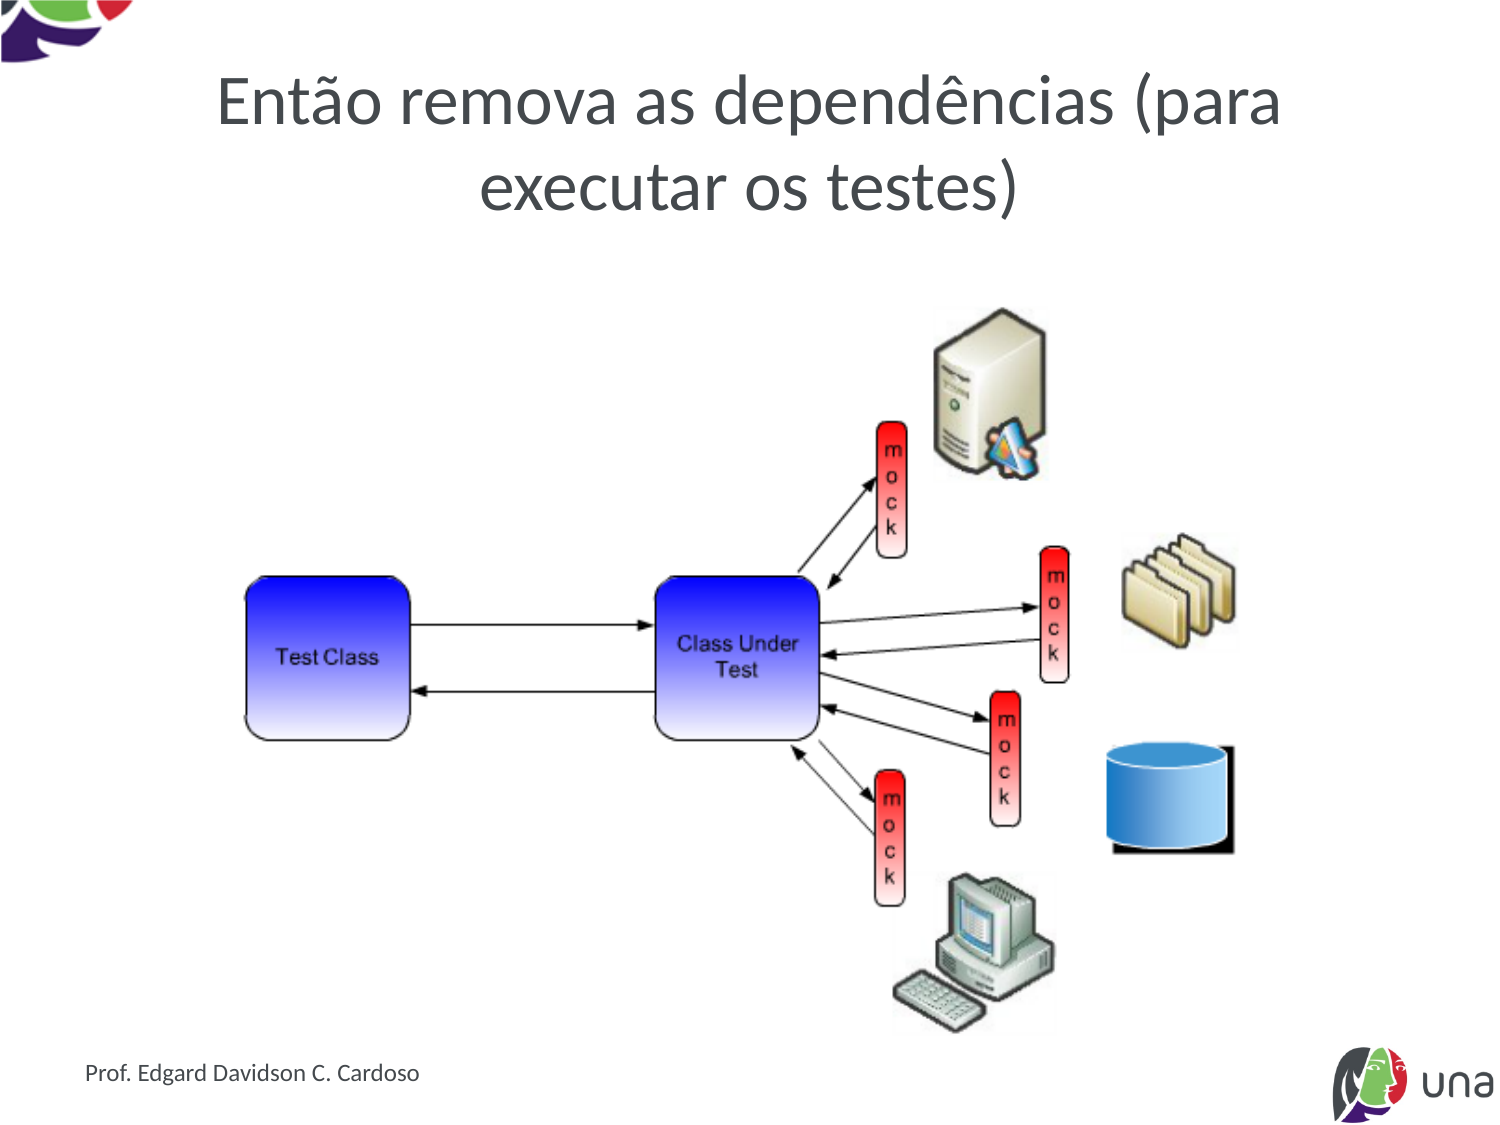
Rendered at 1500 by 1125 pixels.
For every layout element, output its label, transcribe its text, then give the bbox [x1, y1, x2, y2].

picture [1330, 1044, 1500, 1125]
picture [218, 278, 1267, 1045]
title Então remova as dependências (para executar os testes) [75, 45, 1425, 233]
picture [0, 0, 141, 69]
